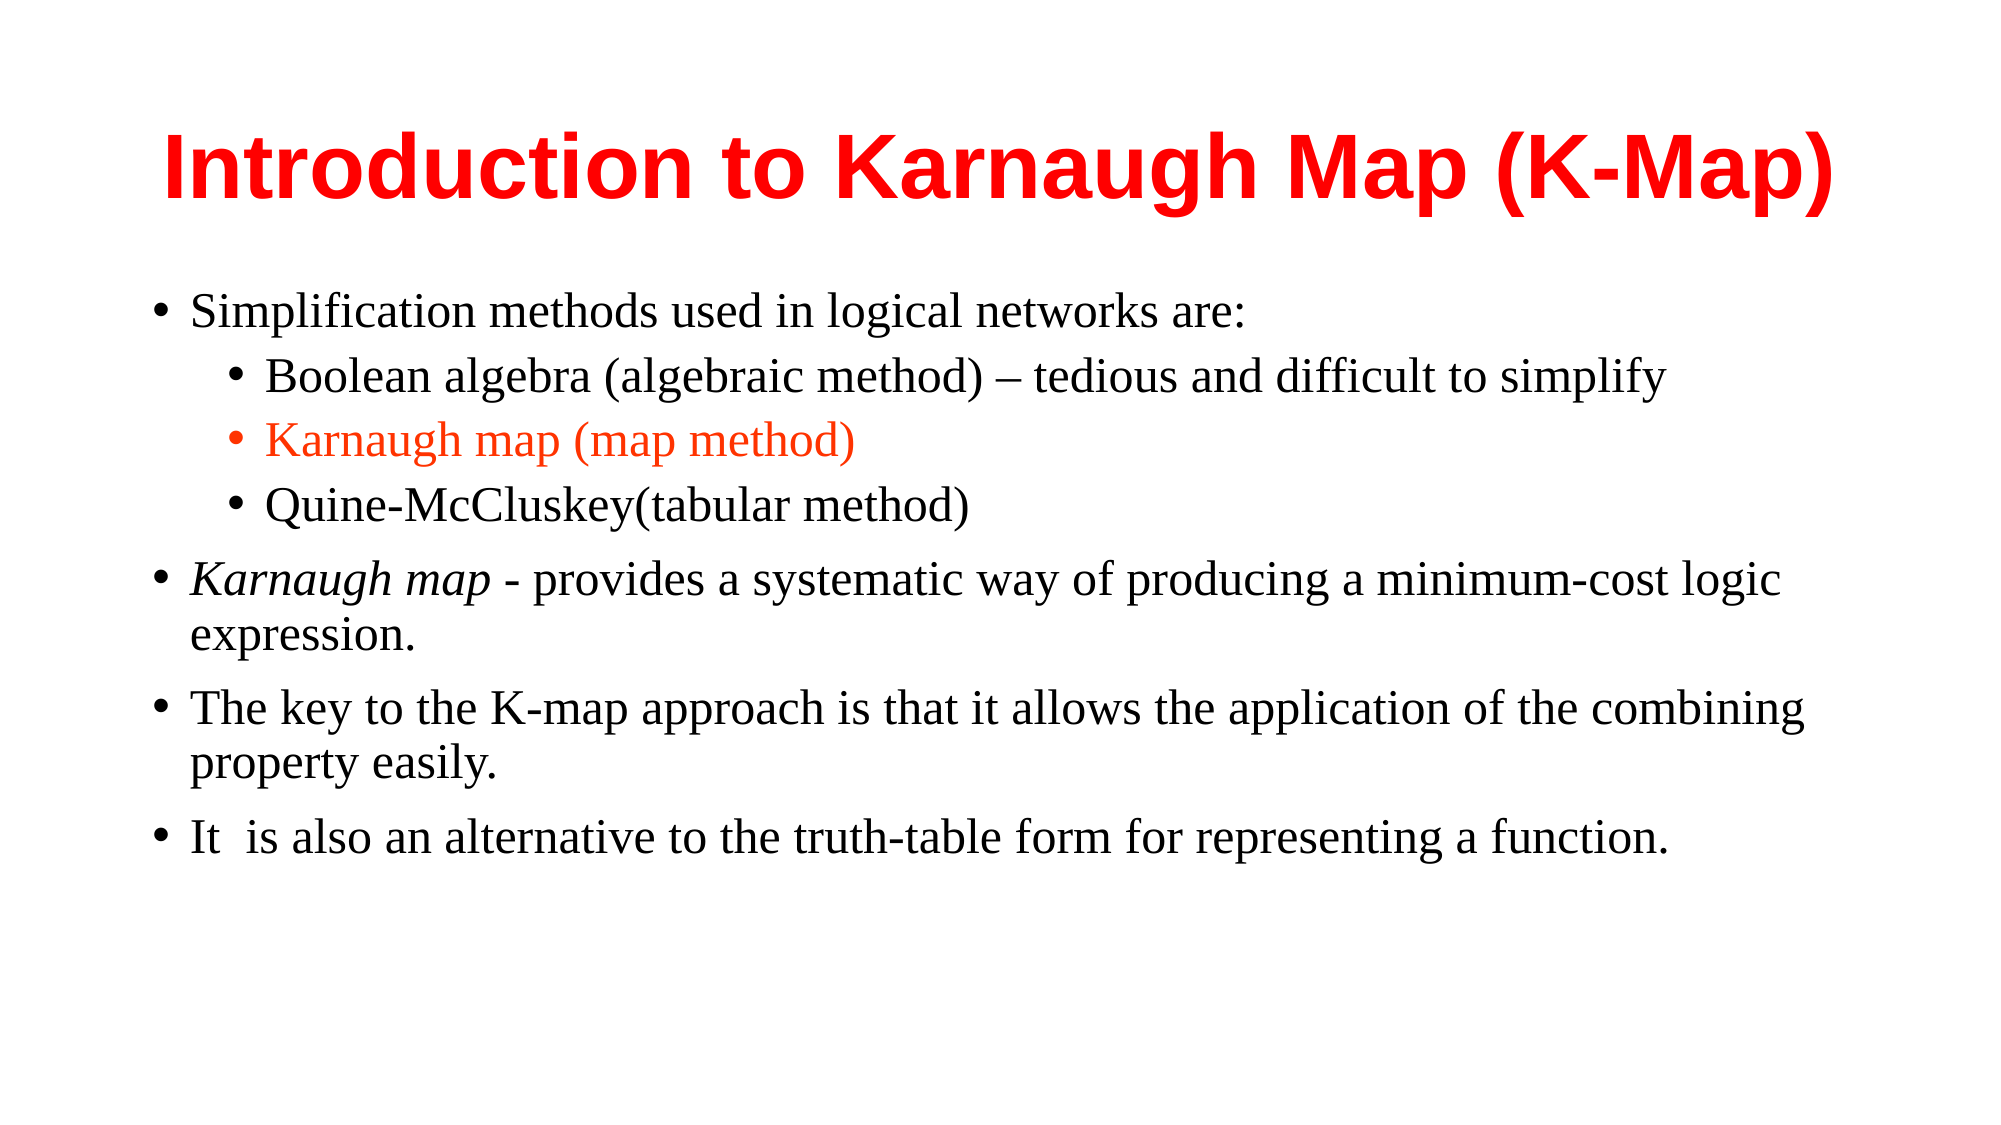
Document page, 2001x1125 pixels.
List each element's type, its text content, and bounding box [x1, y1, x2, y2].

list Simplification methods used in logical networks are: Boolean algebra (algebraic method) – tedious and difficult to simplify Karnaugh map (map method) Quine-McCluskey(tabular method) Karnaugh map - provides a systematic way of producing a minimum-cost logic expression. The key to the K-map approach is that it allows the application of the combining property easily. It is also an alternative to the truth-table form for representing a function. [137, 277, 1863, 1014]
title Introduction to Karnaugh Map (K-Map) [137, 59, 1863, 277]
